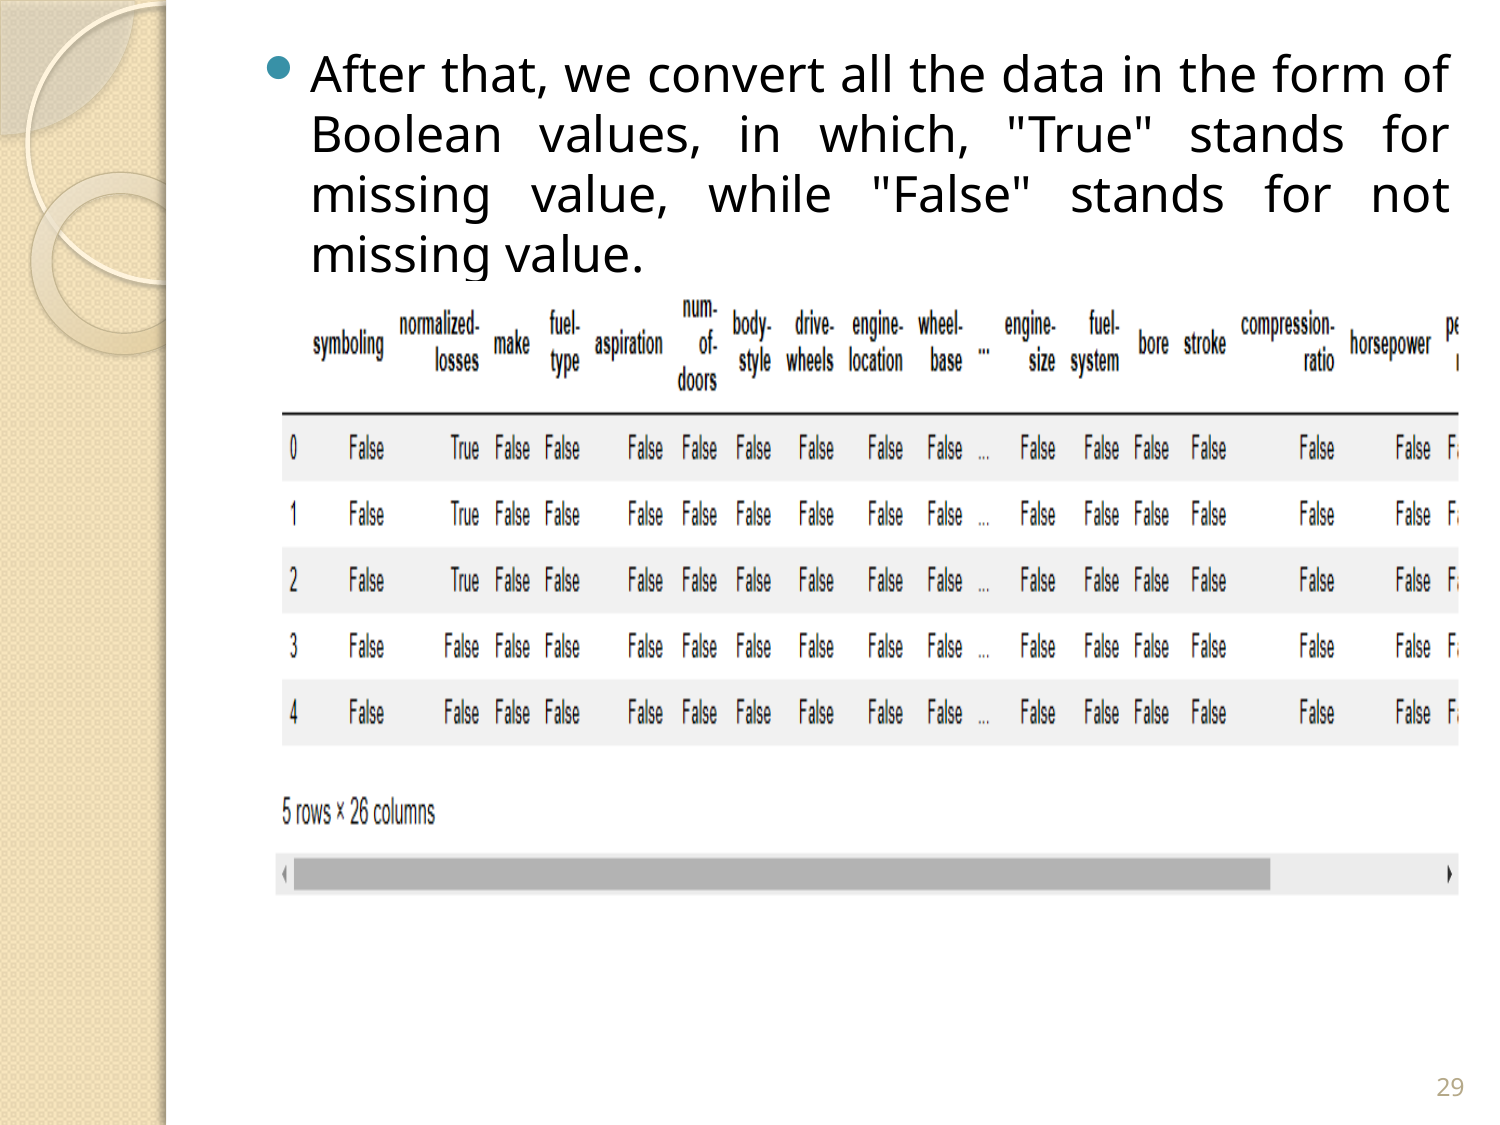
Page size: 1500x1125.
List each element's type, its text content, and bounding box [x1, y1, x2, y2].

list After that, we convert all the data in the form of Boolean values, in which, "True" stands for missing value, while "False" stands for not missing value. [235, 35, 1466, 1025]
picture [266, 280, 1465, 903]
slide_number 29 [1413, 1034, 1488, 1113]
